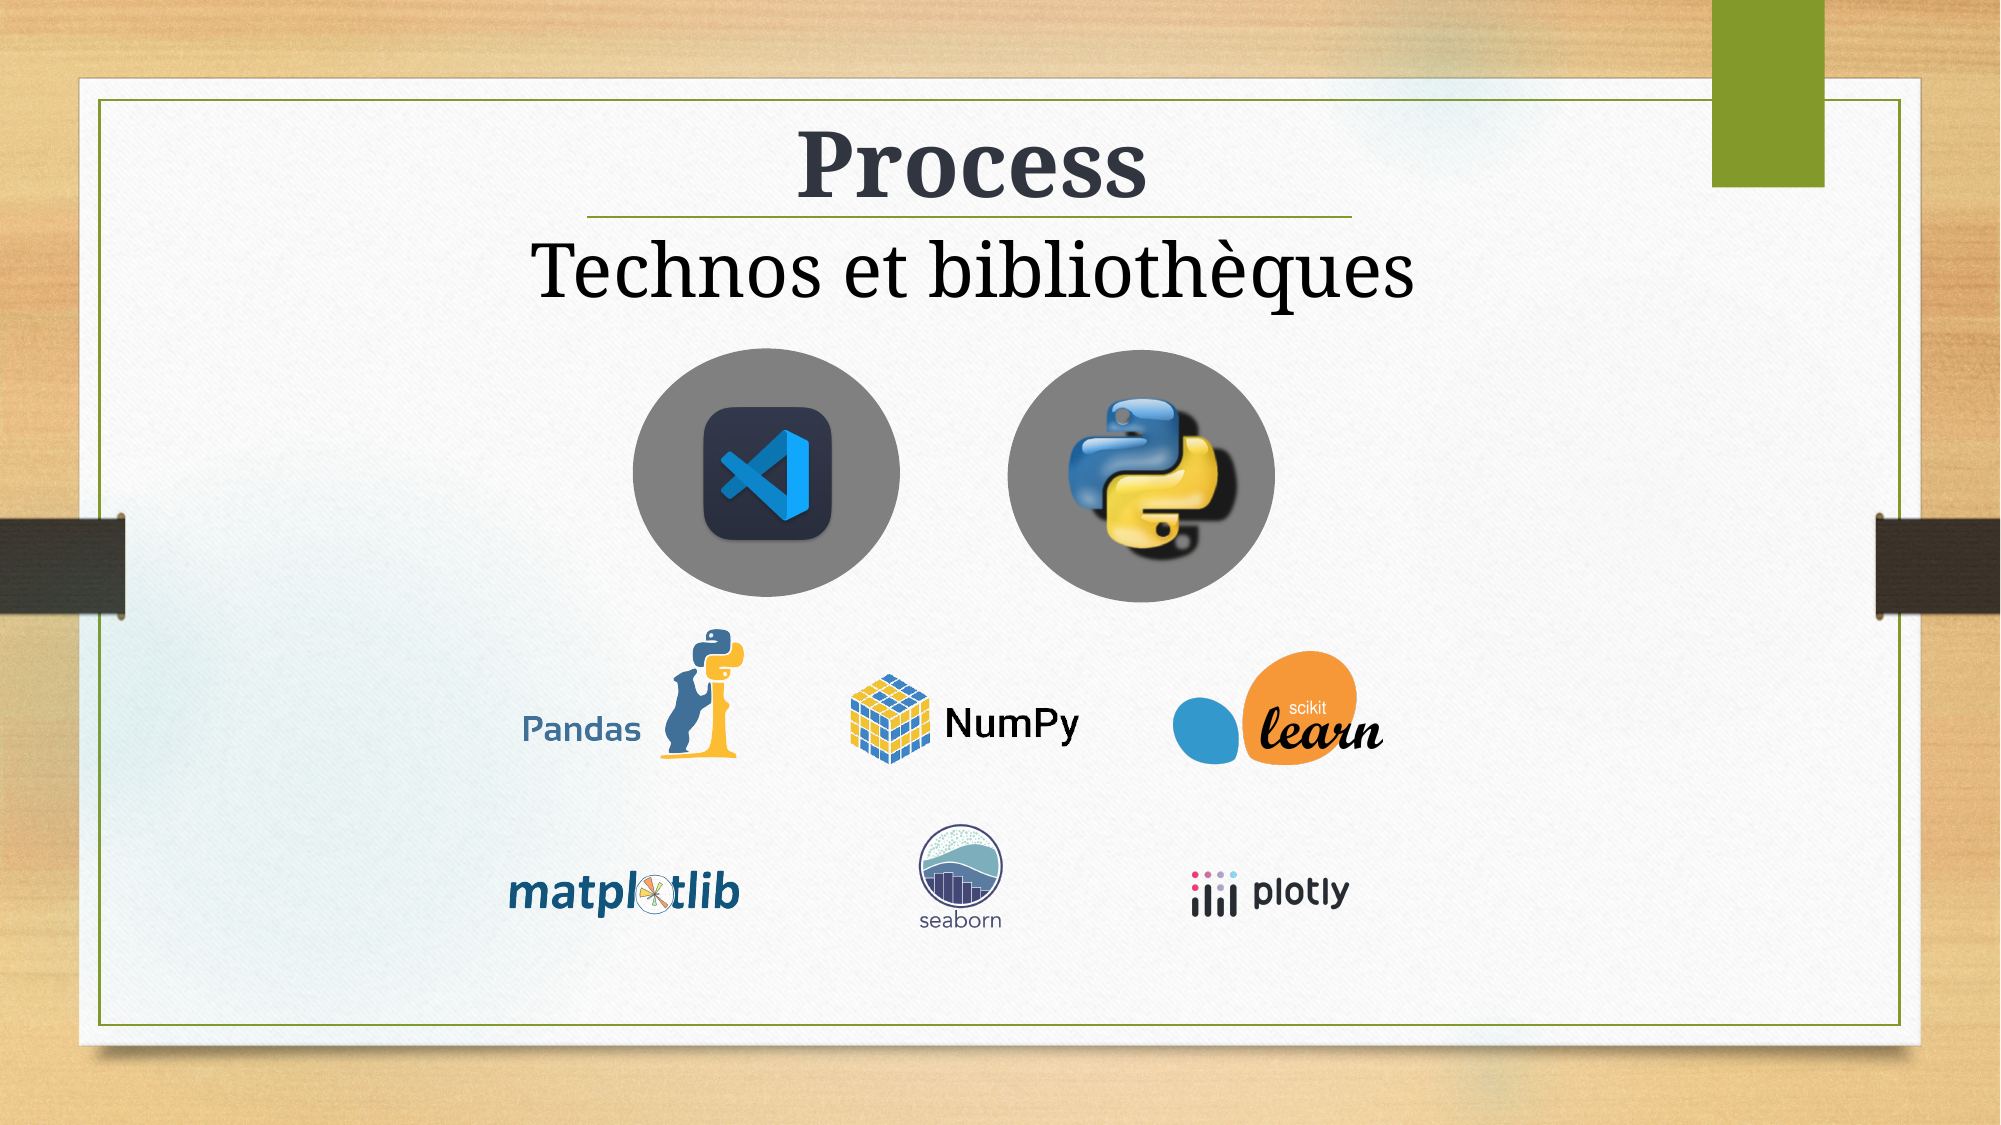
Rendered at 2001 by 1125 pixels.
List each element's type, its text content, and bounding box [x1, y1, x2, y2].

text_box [1007, 349, 1276, 603]
title Process [185, 97, 1761, 225]
text_box Technos et bibliothèques [503, 215, 1446, 321]
picture [0, 0, 2001, 1125]
text_box [632, 348, 900, 597]
